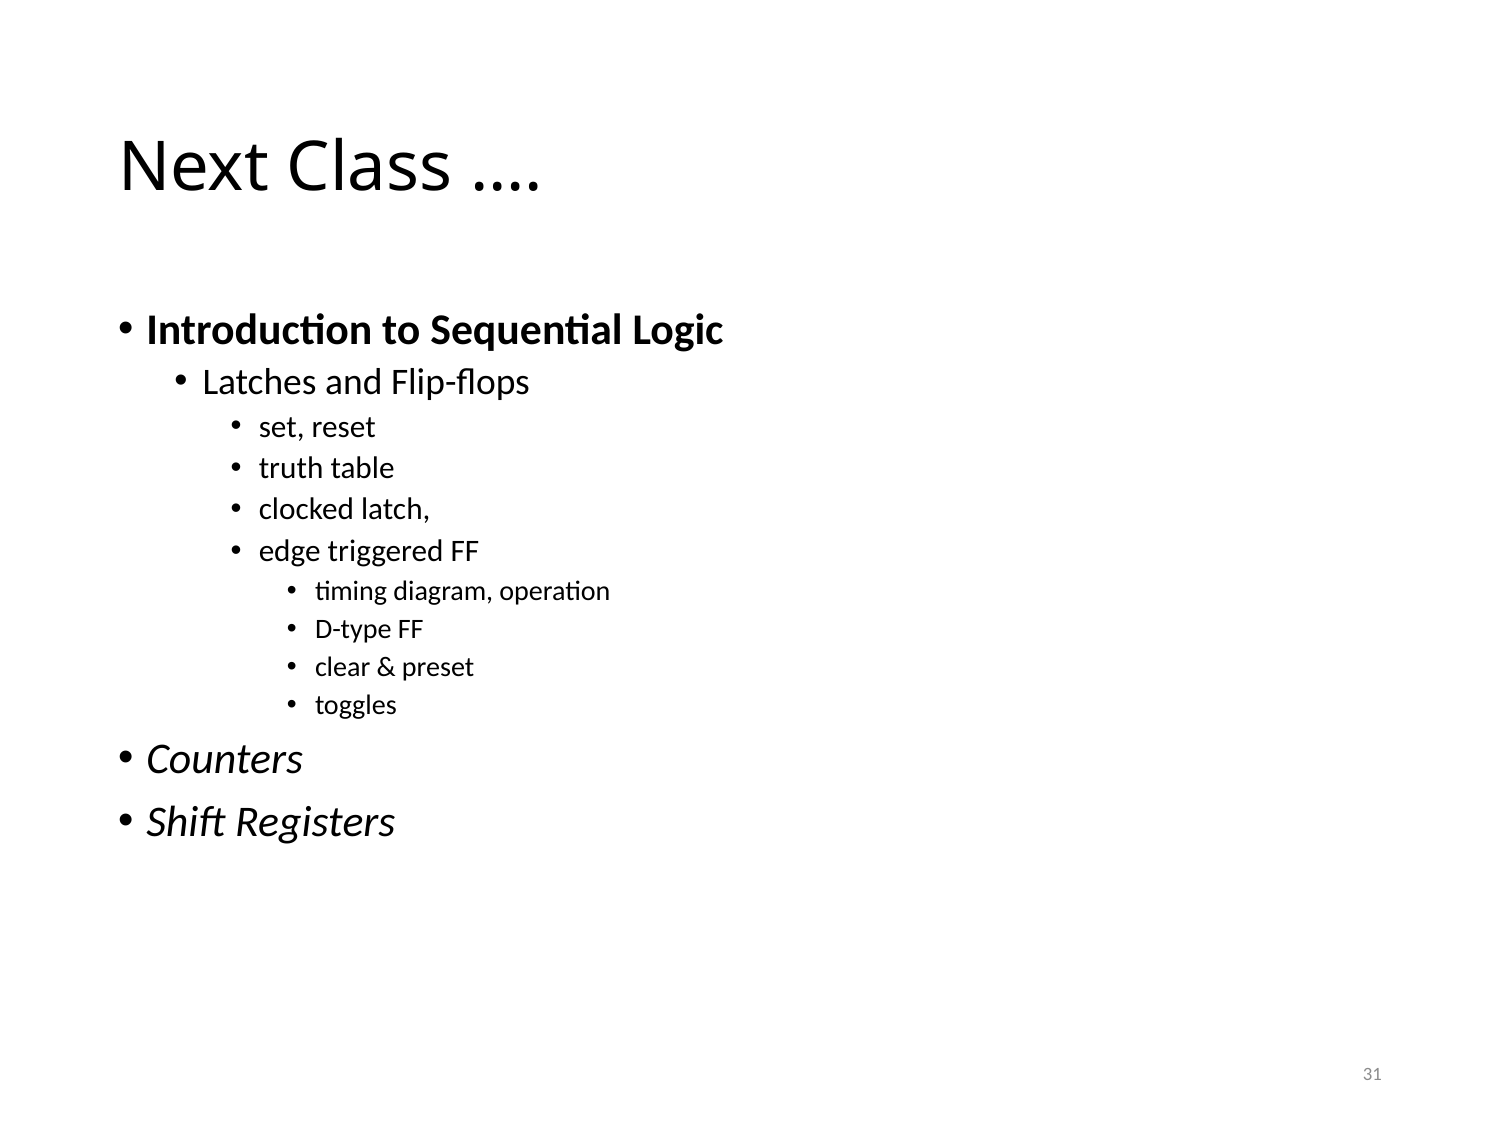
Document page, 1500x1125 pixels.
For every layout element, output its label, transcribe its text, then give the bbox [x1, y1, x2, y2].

title Next Class …. [103, 59, 1397, 278]
list Introduction to Sequential Logic Latches and Flip-flops set, reset truth table clocked latch, edge triggered FF timing diagram, operation D-type FF clear & preset toggles Counters Shift Registers [103, 299, 1397, 1014]
slide_number 31 [1059, 1042, 1397, 1103]
